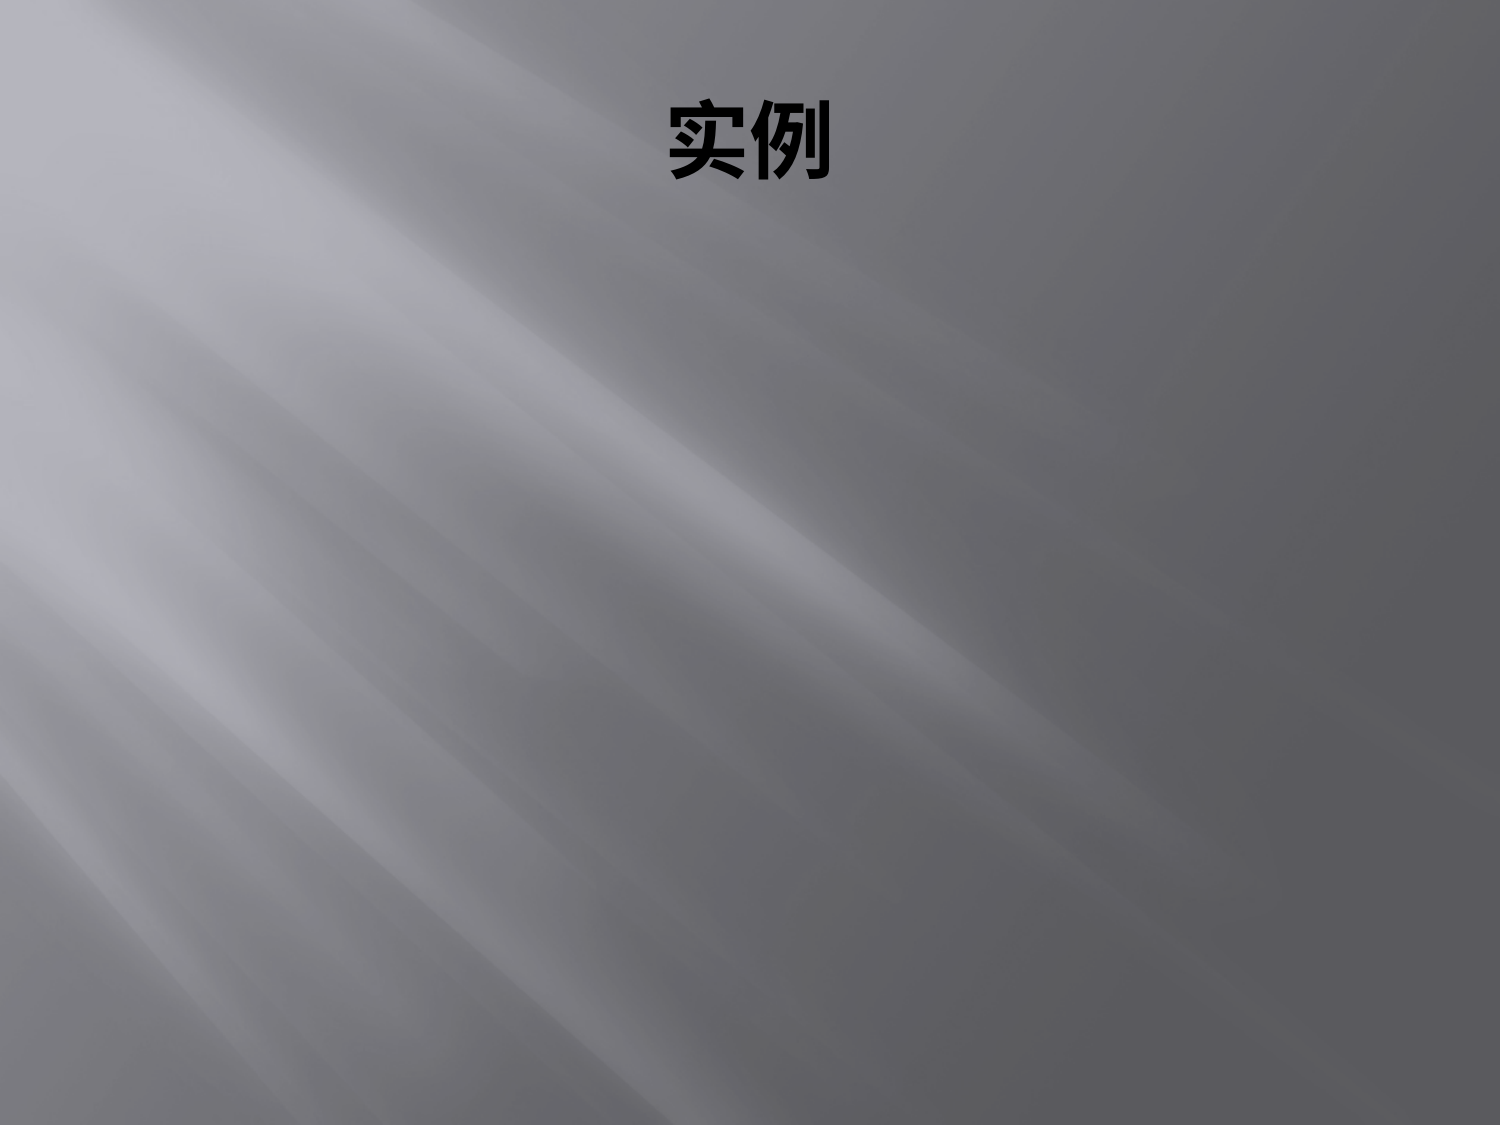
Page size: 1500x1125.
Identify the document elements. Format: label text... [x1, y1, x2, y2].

title 实例 [75, 45, 1425, 233]
